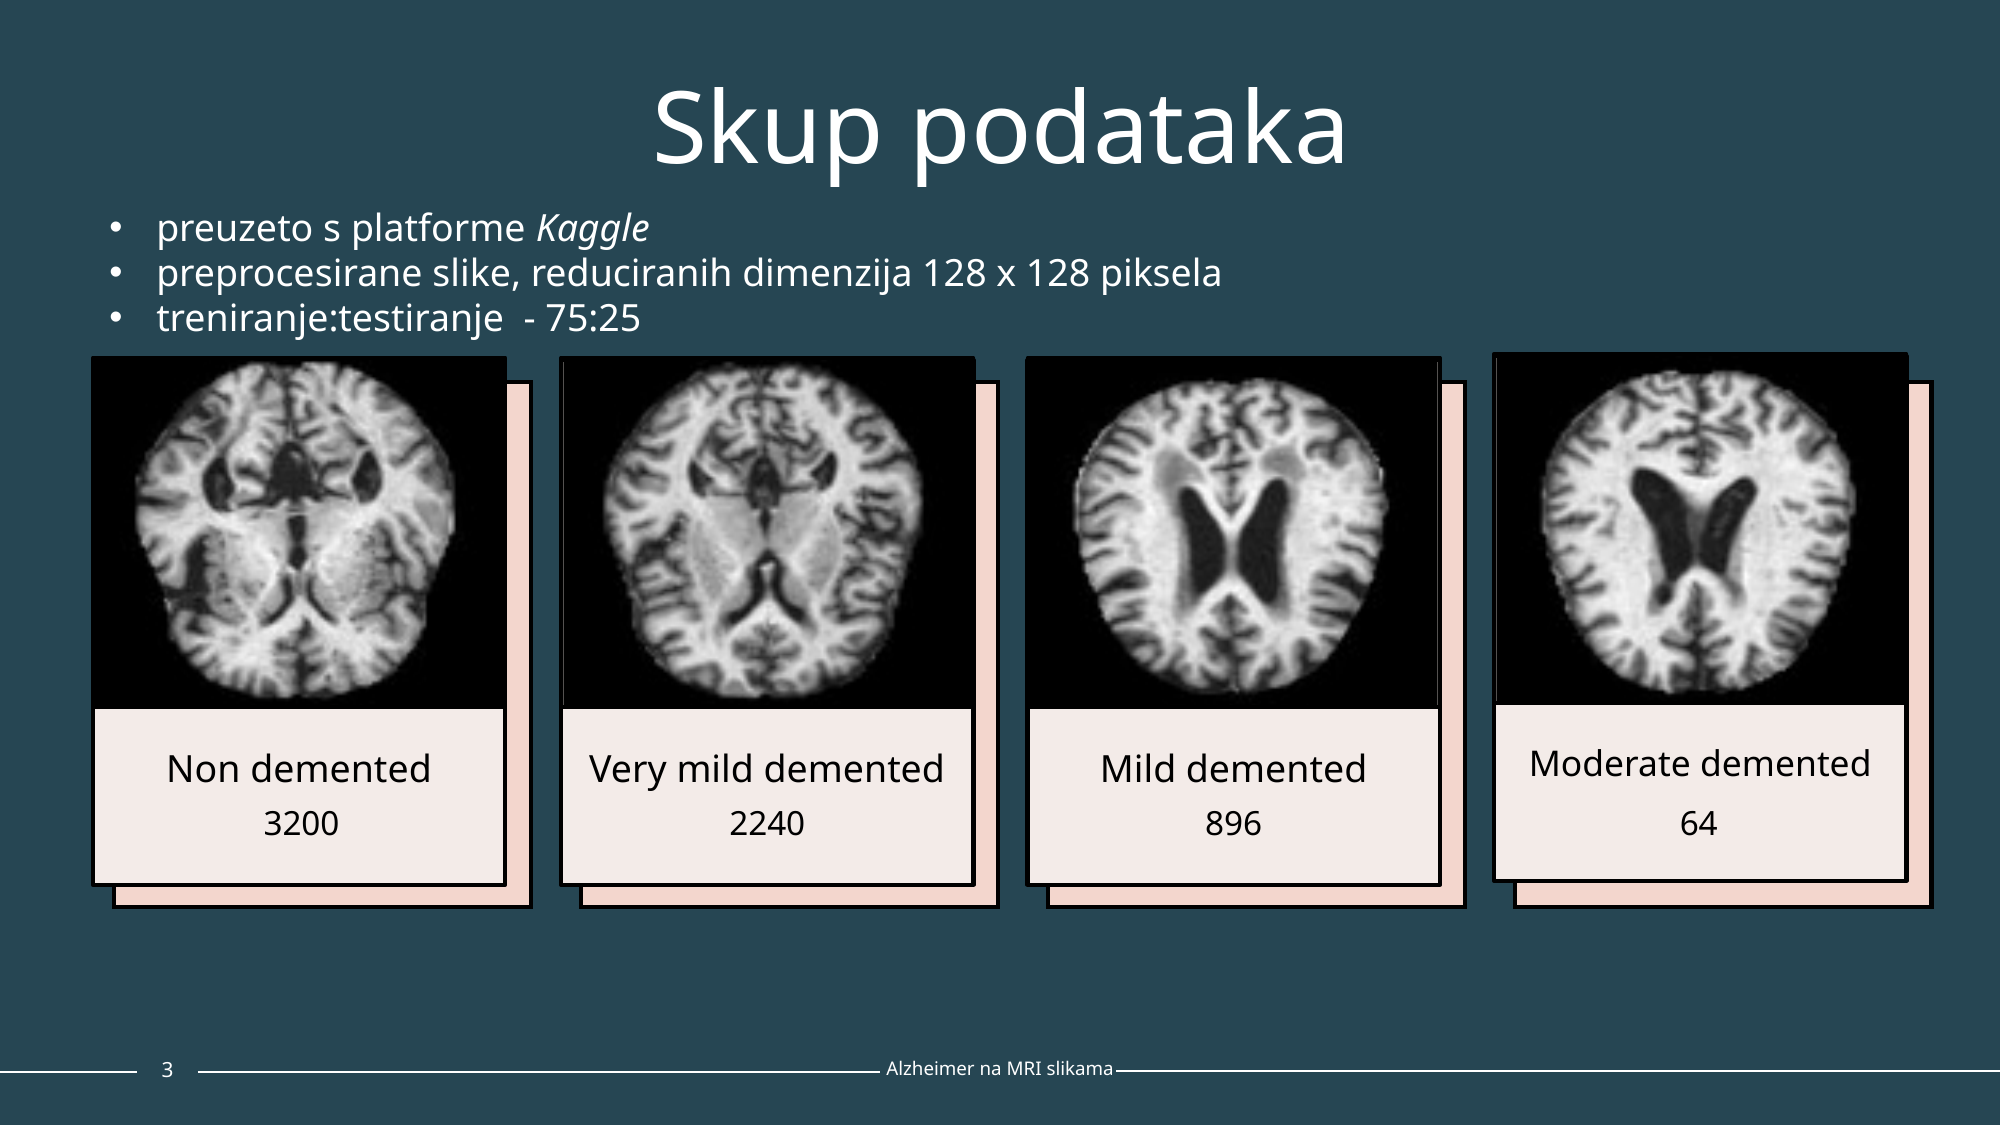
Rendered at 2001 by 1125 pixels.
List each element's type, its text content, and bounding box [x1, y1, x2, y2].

list 3200 [95, 795, 508, 851]
list Very mild demented [559, 358, 976, 887]
list 64 [1492, 795, 1906, 851]
picture [1496, 355, 1905, 701]
list Moderate demented [1492, 354, 1909, 883]
slide_number 3 [137, 1050, 198, 1091]
list Non demented [91, 709, 507, 887]
picture [95, 359, 504, 705]
title Skup podataka [188, 56, 1815, 186]
list Mild demented [1025, 358, 1442, 887]
text_box preuzeto s platforme Kaggle preprocesirane slike, reduciranih dimenzija 128 x 128 piksela treniranje:testiranje - 75:25 [94, 196, 1922, 347]
list 896 [1027, 795, 1440, 851]
picture [563, 359, 972, 705]
list 2240 [561, 795, 974, 851]
footer Alzheimer na MRI slikama [879, 1060, 1120, 1101]
picture [1029, 359, 1438, 705]
